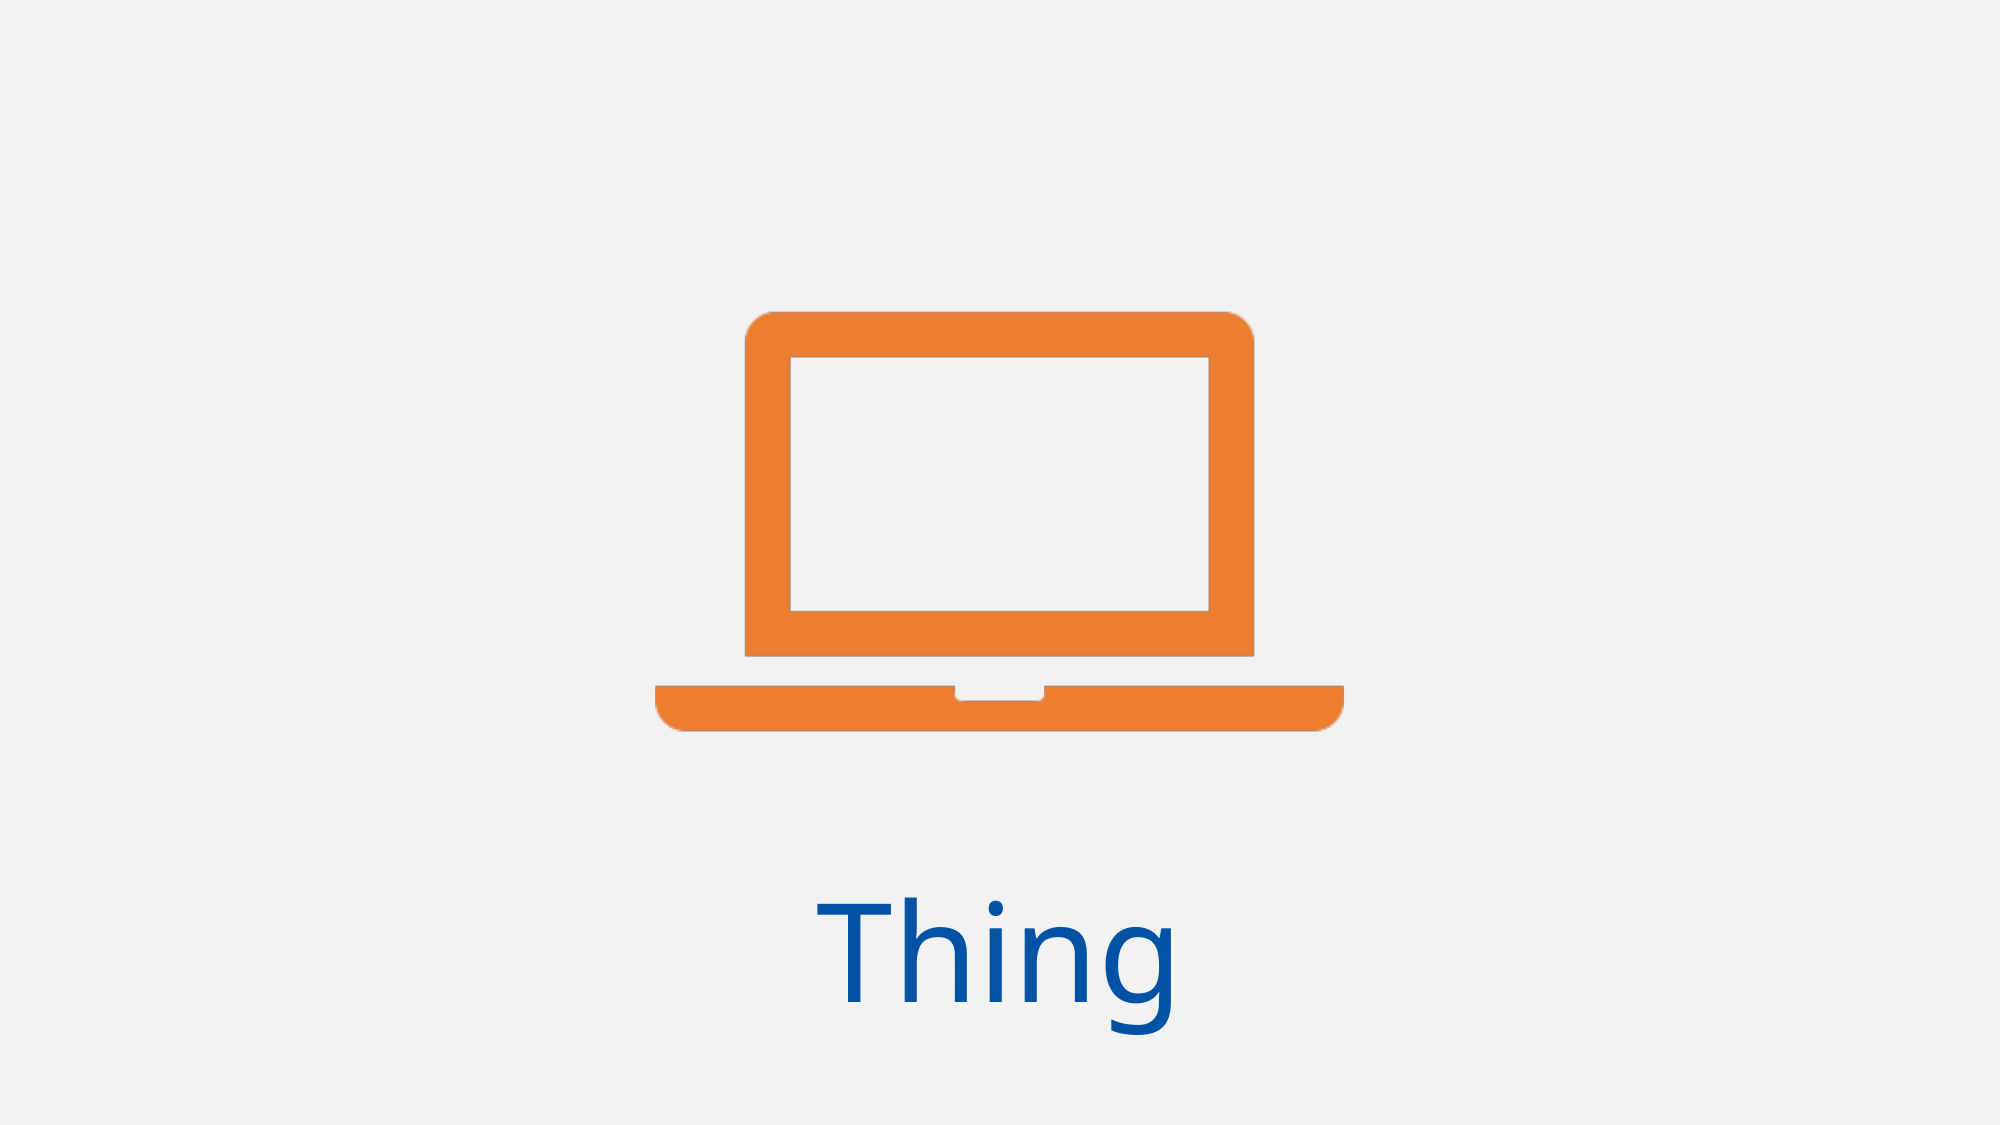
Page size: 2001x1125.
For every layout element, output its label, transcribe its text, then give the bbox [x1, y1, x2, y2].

picture [641, 163, 1359, 881]
text_box Thing [801, 881, 1198, 1037]
